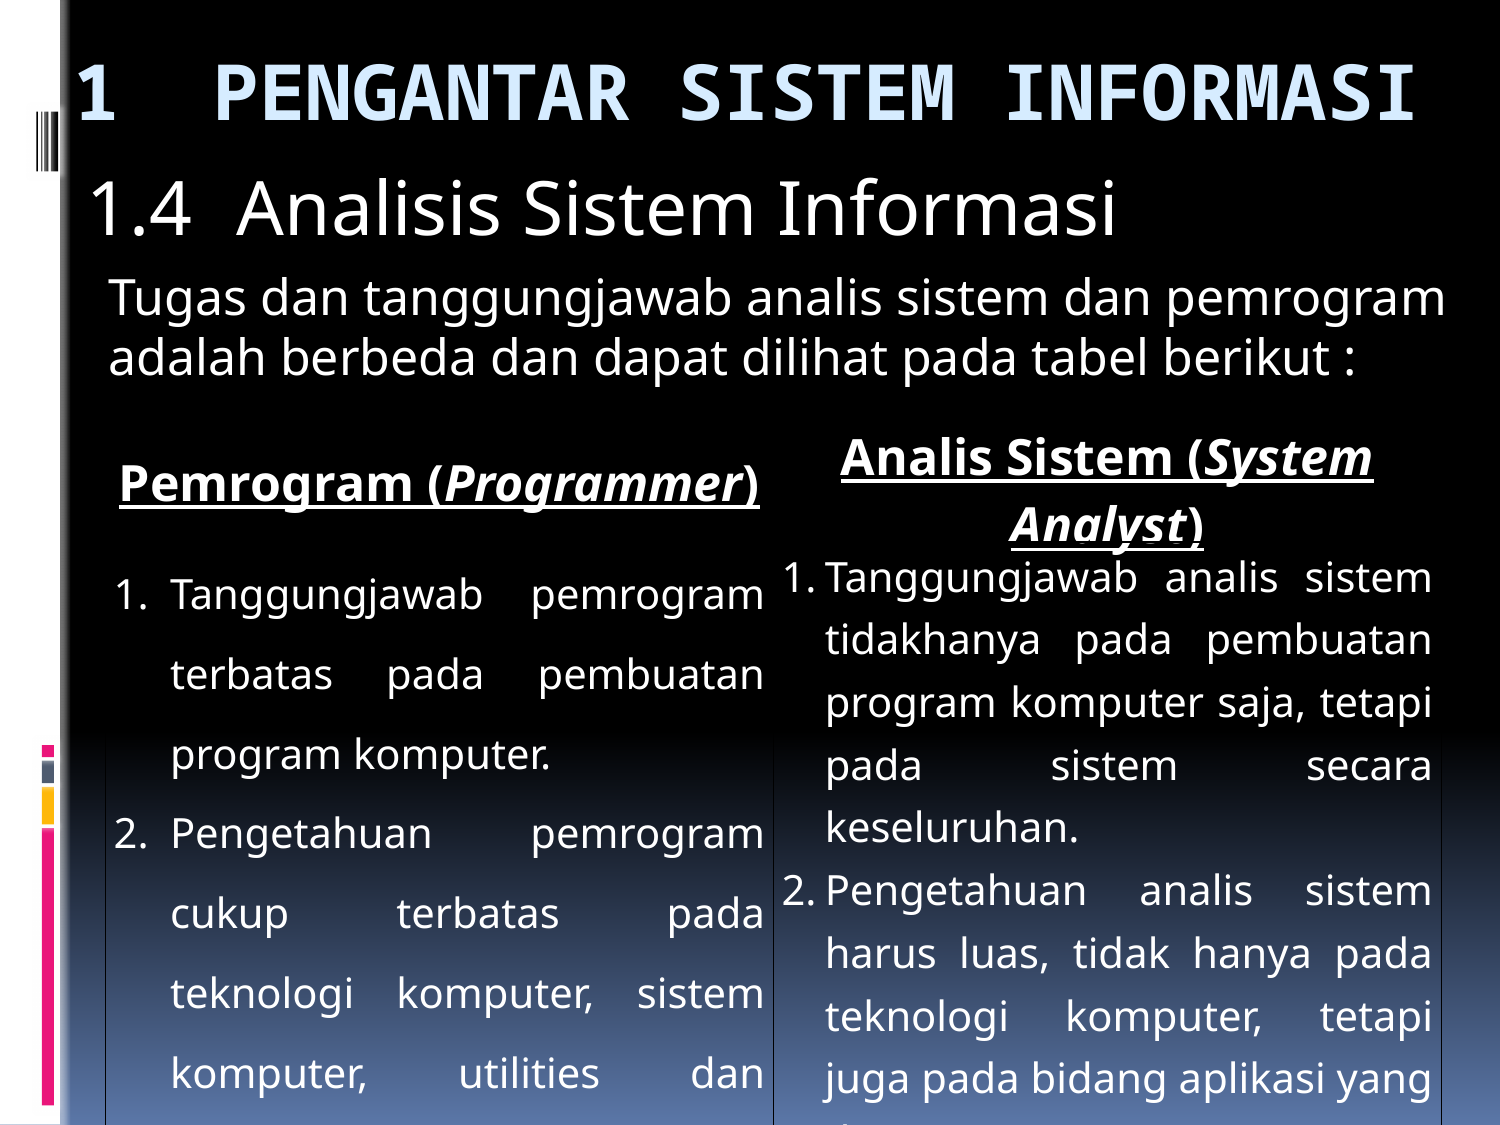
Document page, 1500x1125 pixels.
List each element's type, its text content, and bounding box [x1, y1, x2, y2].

table_cell Tanggungjawab pemrogram terbatas pada pembuatan program komputer. Pengetahuan pemrogram cukup terbatas pada teknologi komputer, sistem komputer, utilities dan bahasa-bahasa pemrograman yang diperlukan. [106, 543, 773, 1125]
text_box Tugas dan tanggungjawab analis sistem dan pemrogram adalah berbeda dan dapat dilihat pada tabel berikut : [93, 257, 1465, 393]
subtitle 1.4 Analisis Sistem Informasi [70, 152, 1458, 258]
title 1 PENGANTAR SISTEM INFORMASI [58, 35, 1447, 236]
table_header Analis Sistem (System Analyst) [774, 423, 1441, 541]
table_header Pemrogram (Programmer) [106, 423, 773, 541]
table_cell Tanggungjawab analis sistem tidakhanya pada pembuatan program komputer saja, tetapi pada sistem secara keseluruhan. Pengetahuan analis sistem harus luas, tidak hanya pada teknologi komputer, tetapi juga pada bidang aplikasi yang ditanganinya. [774, 543, 1441, 1125]
